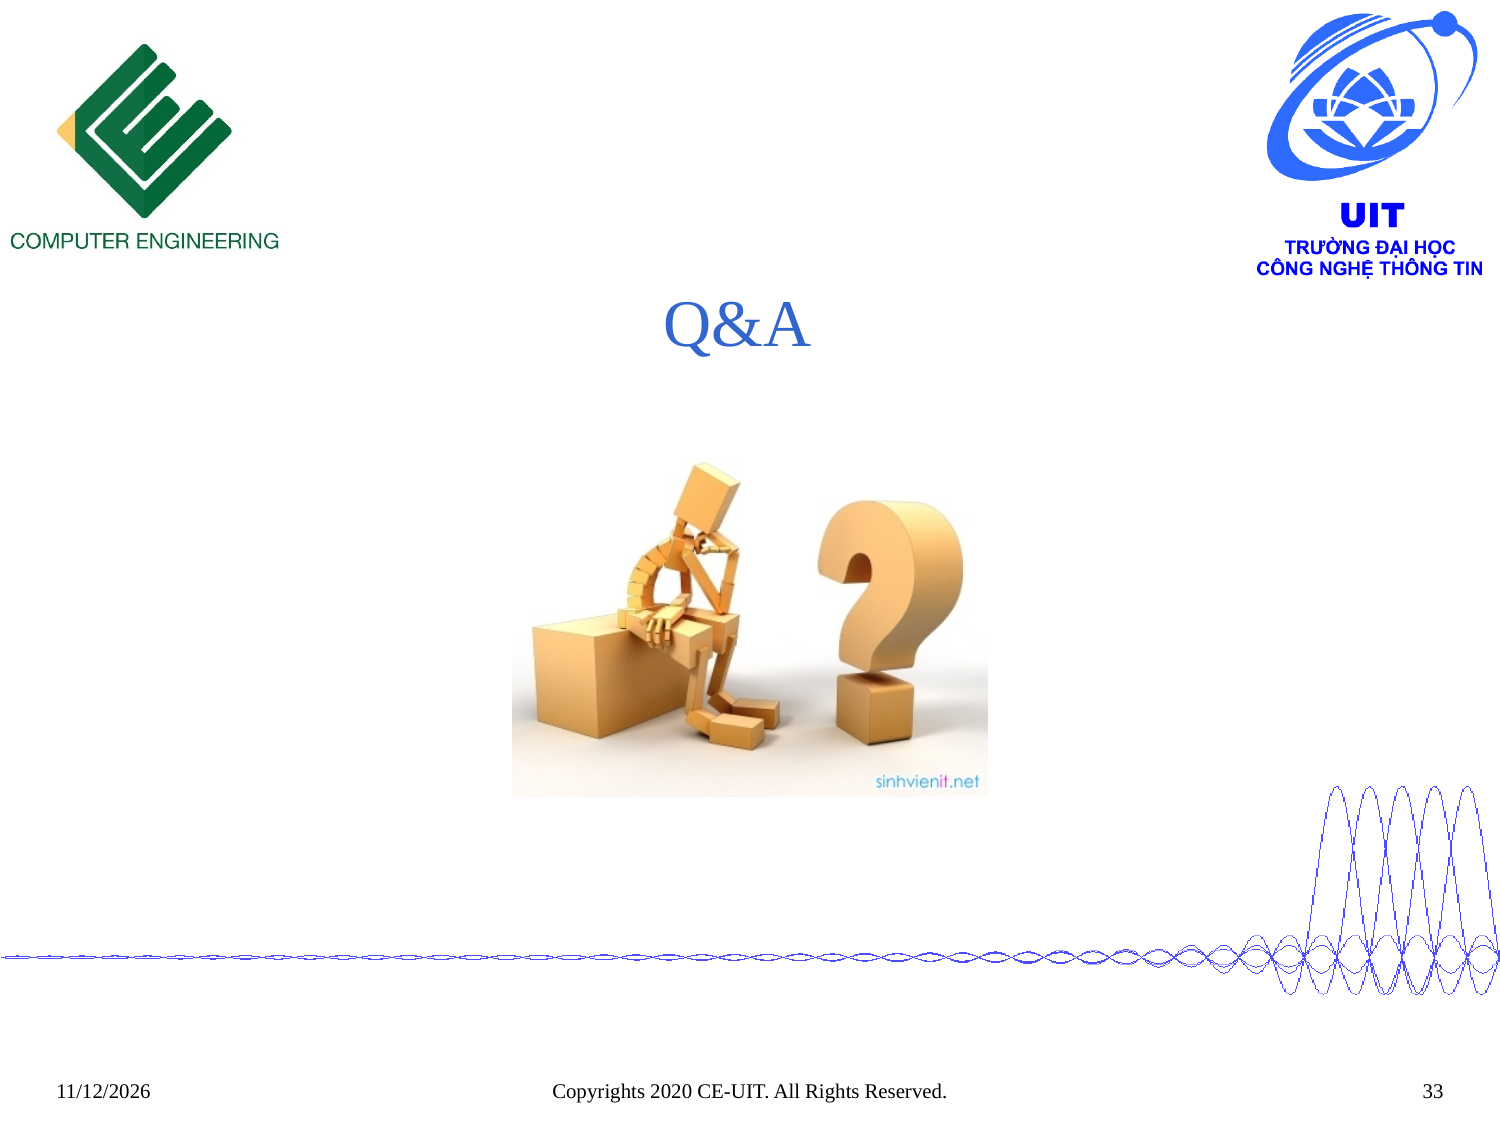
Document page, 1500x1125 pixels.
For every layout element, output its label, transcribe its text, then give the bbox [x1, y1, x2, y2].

picture [0, 1, 289, 291]
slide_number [41, 1070, 288, 1118]
footer Copyrights 2020 CE-UIT. All Rights Reserved. [0, 763, 1500, 1008]
picture [512, 440, 988, 798]
title Q&A [99, 199, 1376, 441]
footer Copyrights 2020 CE-UIT. All Rights Reserved. [288, 1070, 1170, 1118]
slide_number 33 [1170, 1070, 1459, 1118]
picture [1257, 11, 1482, 279]
